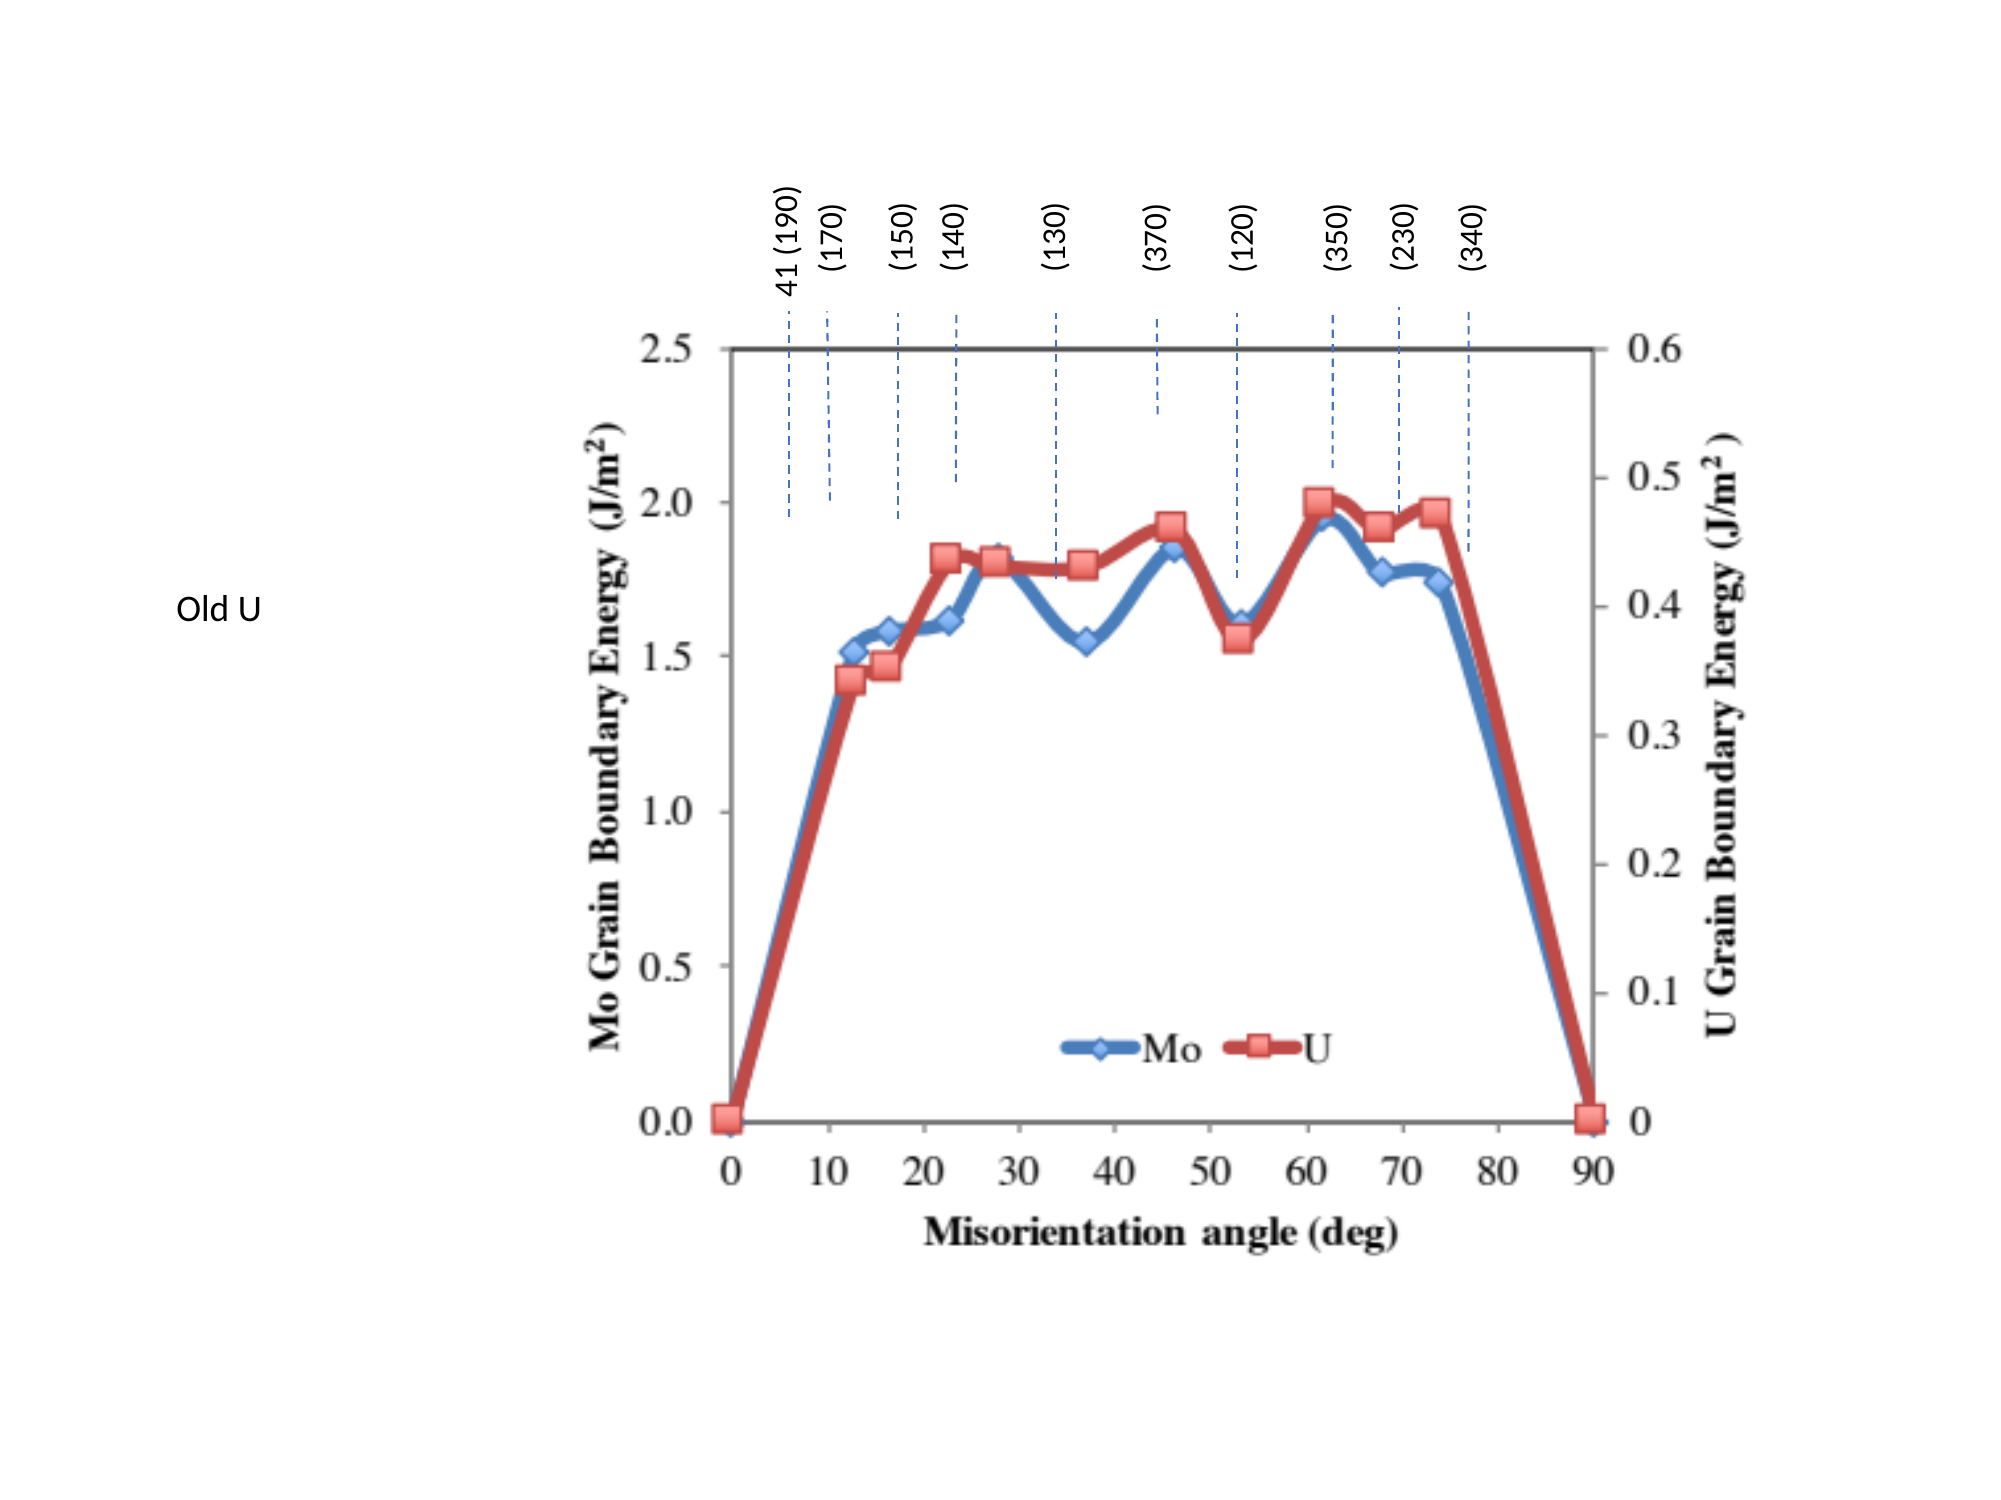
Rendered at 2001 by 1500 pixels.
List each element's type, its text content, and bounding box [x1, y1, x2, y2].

picture [529, 303, 1792, 1301]
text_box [756, 158, 1498, 580]
text_box Old U [161, 576, 349, 637]
